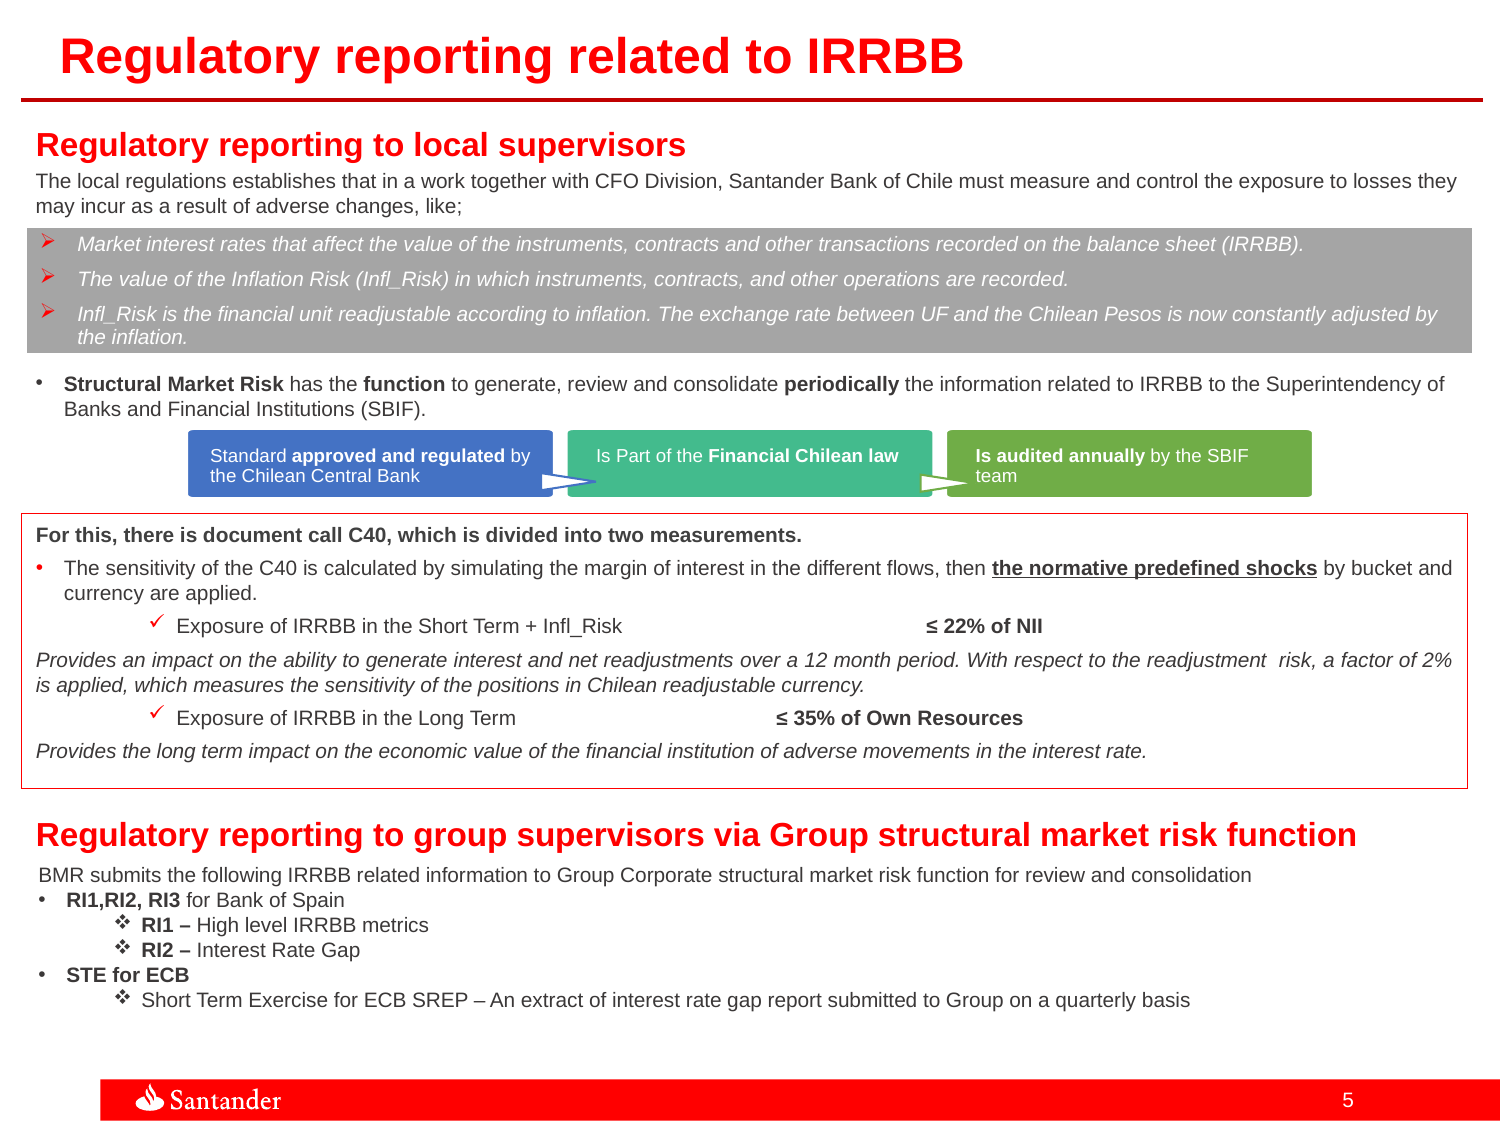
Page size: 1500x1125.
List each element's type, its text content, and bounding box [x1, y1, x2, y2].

text_box BMR submits the following IRRBB related information to Group Corporate structural market risk function for review and consolidation RI1,RI2, RI3 for Bank of Spain RI1 – High level IRRBB metrics RI2 – Interest Rate Gap STE for ECB Short Term Exercise for ECB SREP – An extract of interest rate gap report submitted to Group on a quarterly basis [23, 854, 1454, 1020]
list Market interest rates that affect the value of the instruments, contracts and other transactions recorded on the balance sheet (IRRBB). The value of the Inflation Risk (Infl_Risk) in which instruments, contracts, and other operations are recorded. Infl_Risk is the financial unit readjustable according to inflation. The exchange rate between UF and the Chilean Pesos is now constantly adjusted by the inflation. [24, 225, 1475, 356]
list Regulatory reporting related to IRRBB [44, 102, 1444, 108]
list Regulatory reporting related to IRRBB [44, 22, 1444, 98]
text_box Regulatory reporting to group supervisors via Group structural market risk function [21, 805, 1454, 860]
text_box Regulatory reporting to local supervisors [21, 115, 1454, 171]
text_box The local regulations establishes that in a work together with CFO Division, Santander Bank of Chile must measure and control the exposure to losses they may incur as a result of adverse changes, like; [20, 160, 1483, 225]
text_box For this, there is document call C40, which is divided into two measurements. The sensitivity of the C40 is calculated by simulating the margin of interest in the different flows, then the normative predefined shocks by bucket and currency are applied. Exposure of IRRBB in the Short Term + Infl_Risk ≤ 22% of NII Provides an impact on the ability to generate interest and net readjustments over a 12 month period. With respect to the readjustment risk, a factor of 2% is applied, which measures the sensitivity of the positions in Chilean readjustable currency. Exposure of IRRBB in the Long Term ≤ 35% of Own Resources Provides the long term impact on the economic value of the financial institution of adverse movements in the interest rate. [21, 513, 1468, 789]
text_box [187, 428, 1313, 557]
text_box Structural Market Risk has the function to generate, review and consolidate periodically the information related to IRRBB to the Superintendency of Banks and Financial Institutions (SBIF). [20, 363, 1483, 428]
